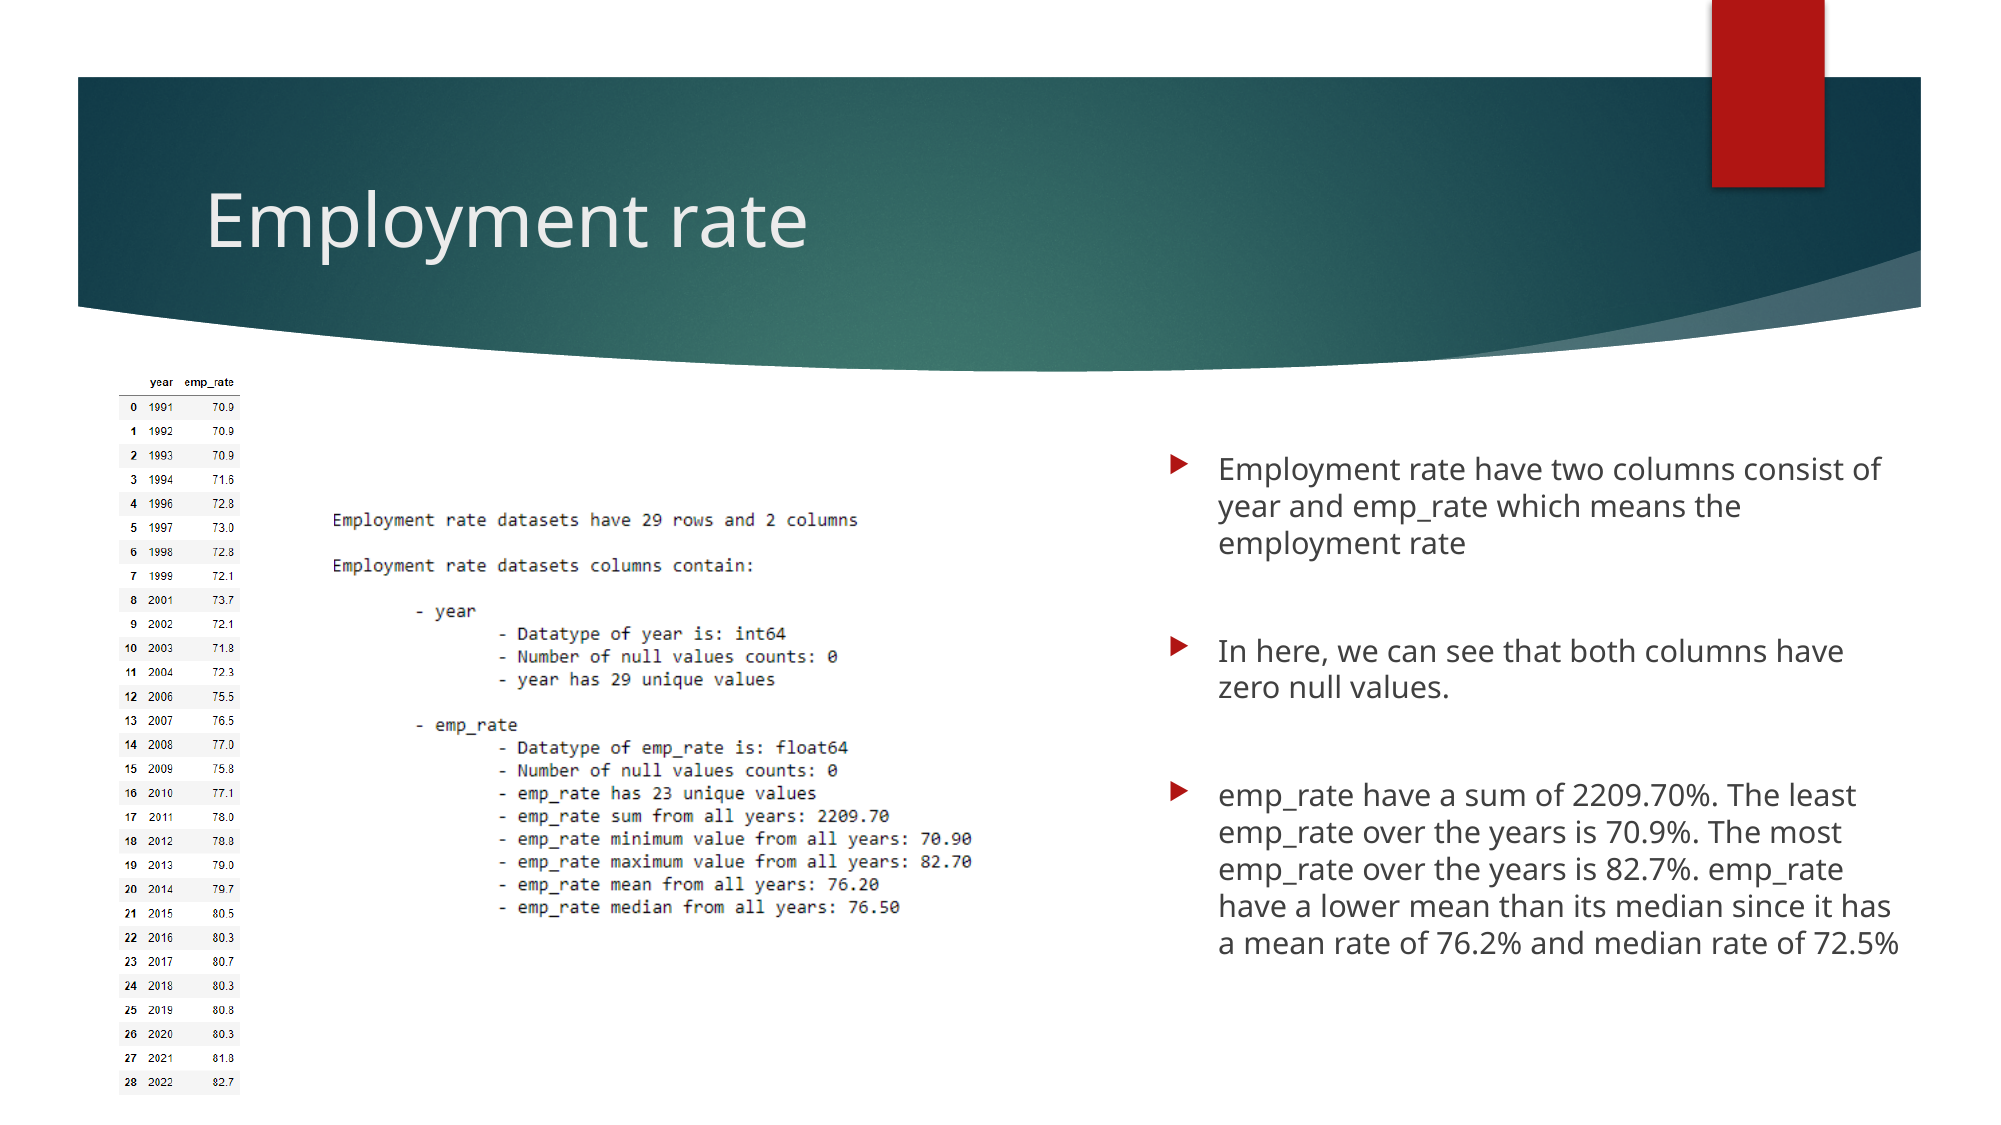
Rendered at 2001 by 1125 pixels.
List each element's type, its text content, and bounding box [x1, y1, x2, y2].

title Employment rate [189, 159, 1638, 276]
list Employment rate have two columns consist of year and emp_rate which means the employment rate In here, we can see that both columns have zero null values. emp_rate have a sum of 2209.70%. The least emp_rate over the years is 70.9%. The most emp_rate over the years is 82.7%. emp_rate have a lower mean than its median since it has a mean rate of 76.2% and median rate of 72.5% [1153, 442, 1928, 1003]
picture [114, 370, 244, 1096]
picture [334, 501, 1077, 933]
